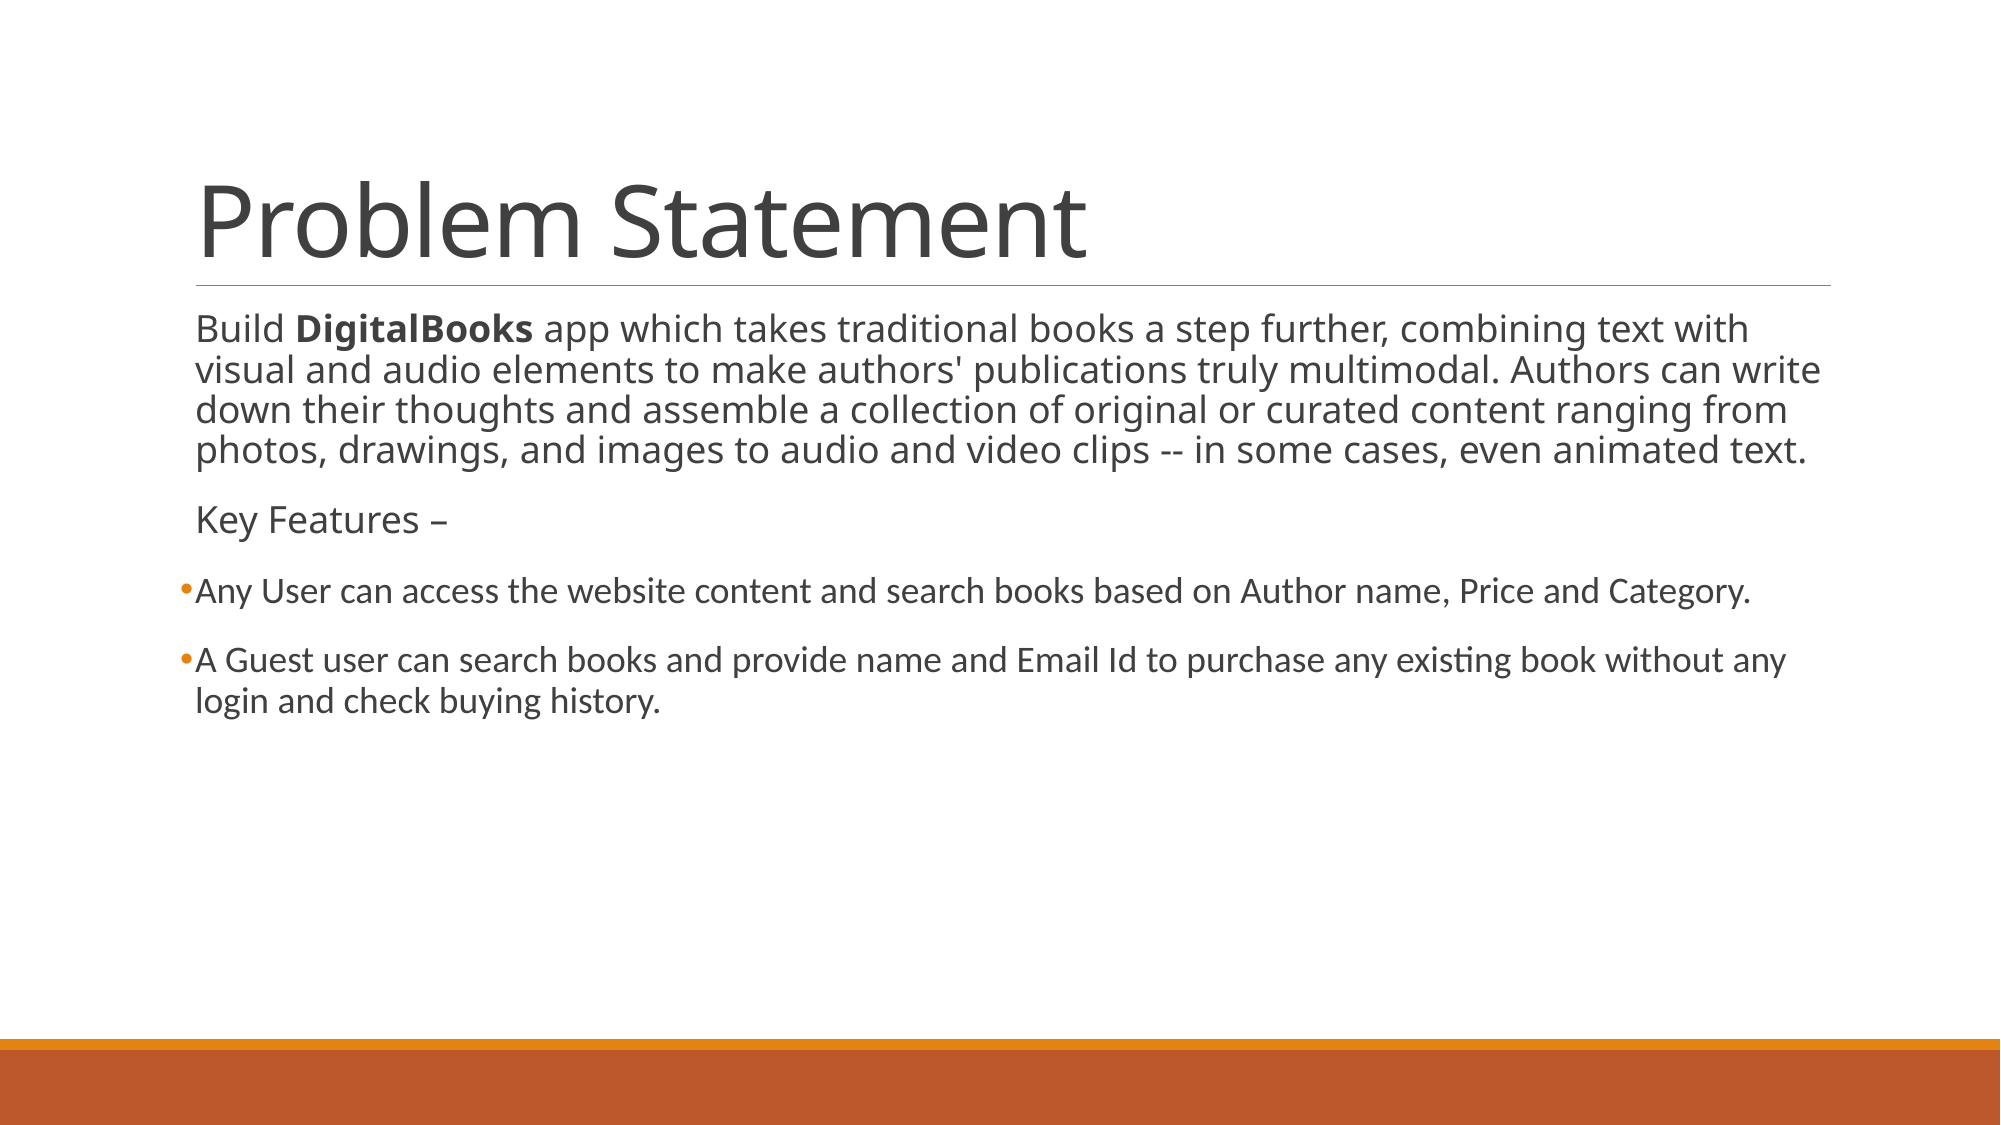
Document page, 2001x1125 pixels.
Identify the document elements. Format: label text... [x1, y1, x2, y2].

list Build DigitalBooks app which takes traditional books a step further, combining text with visual and audio elements to make authors' publications truly multimodal. Authors can write down their thoughts and assemble a collection of original or curated content ranging from photos, drawings, and images to audio and video clips -- in some cases, even animated text. Key Features – Any User can access the website content and search books based on Author name, Price and Category. A Guest user can search books and provide name and Email Id to purchase any existing book without any login and check buying history. [180, 302, 1830, 963]
title Problem Statement [180, 47, 1830, 285]
